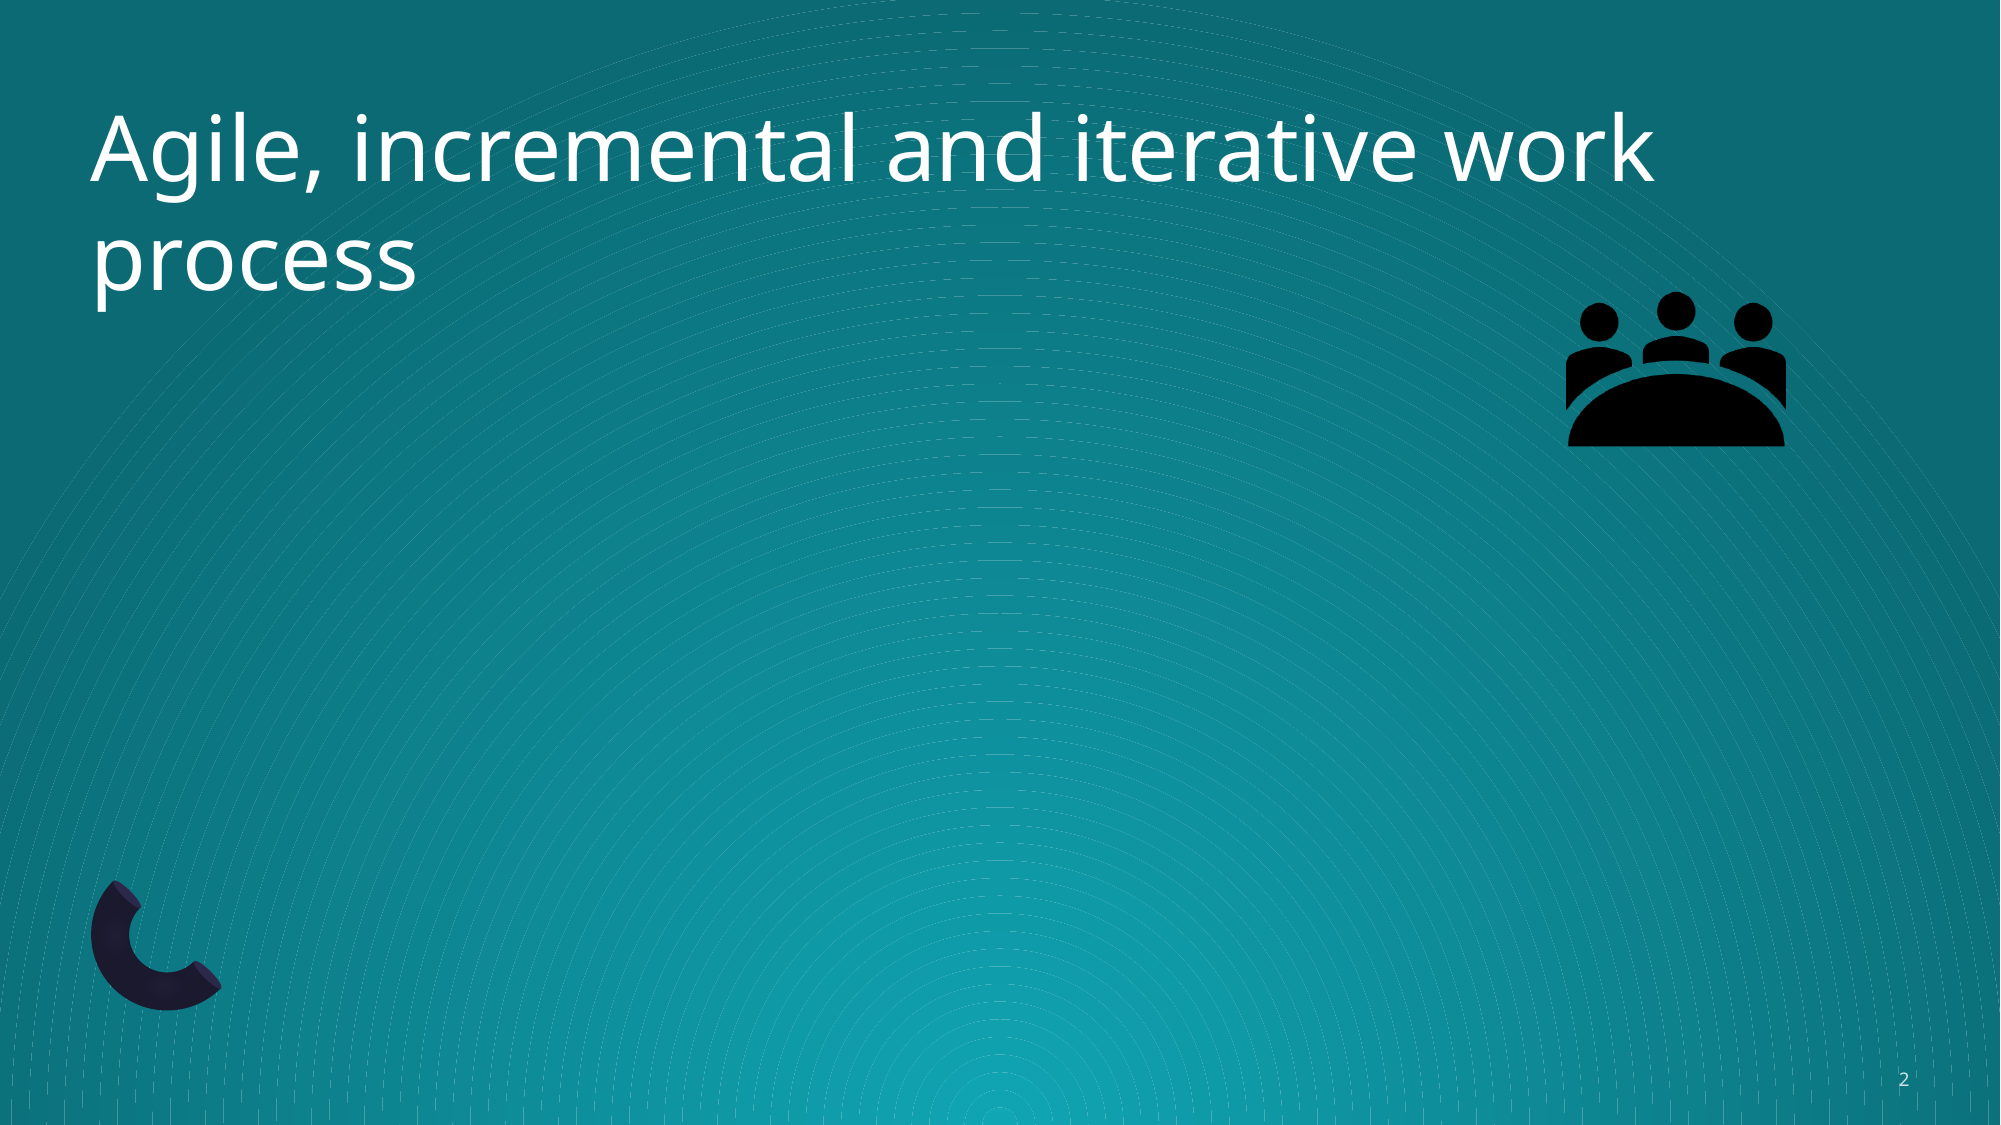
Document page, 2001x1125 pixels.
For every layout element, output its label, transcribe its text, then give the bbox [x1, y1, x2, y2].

title Agile, incremental and iterative work process [90, 90, 1910, 309]
slide_number 2 [1632, 1067, 1910, 1093]
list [1544, 238, 1808, 501]
